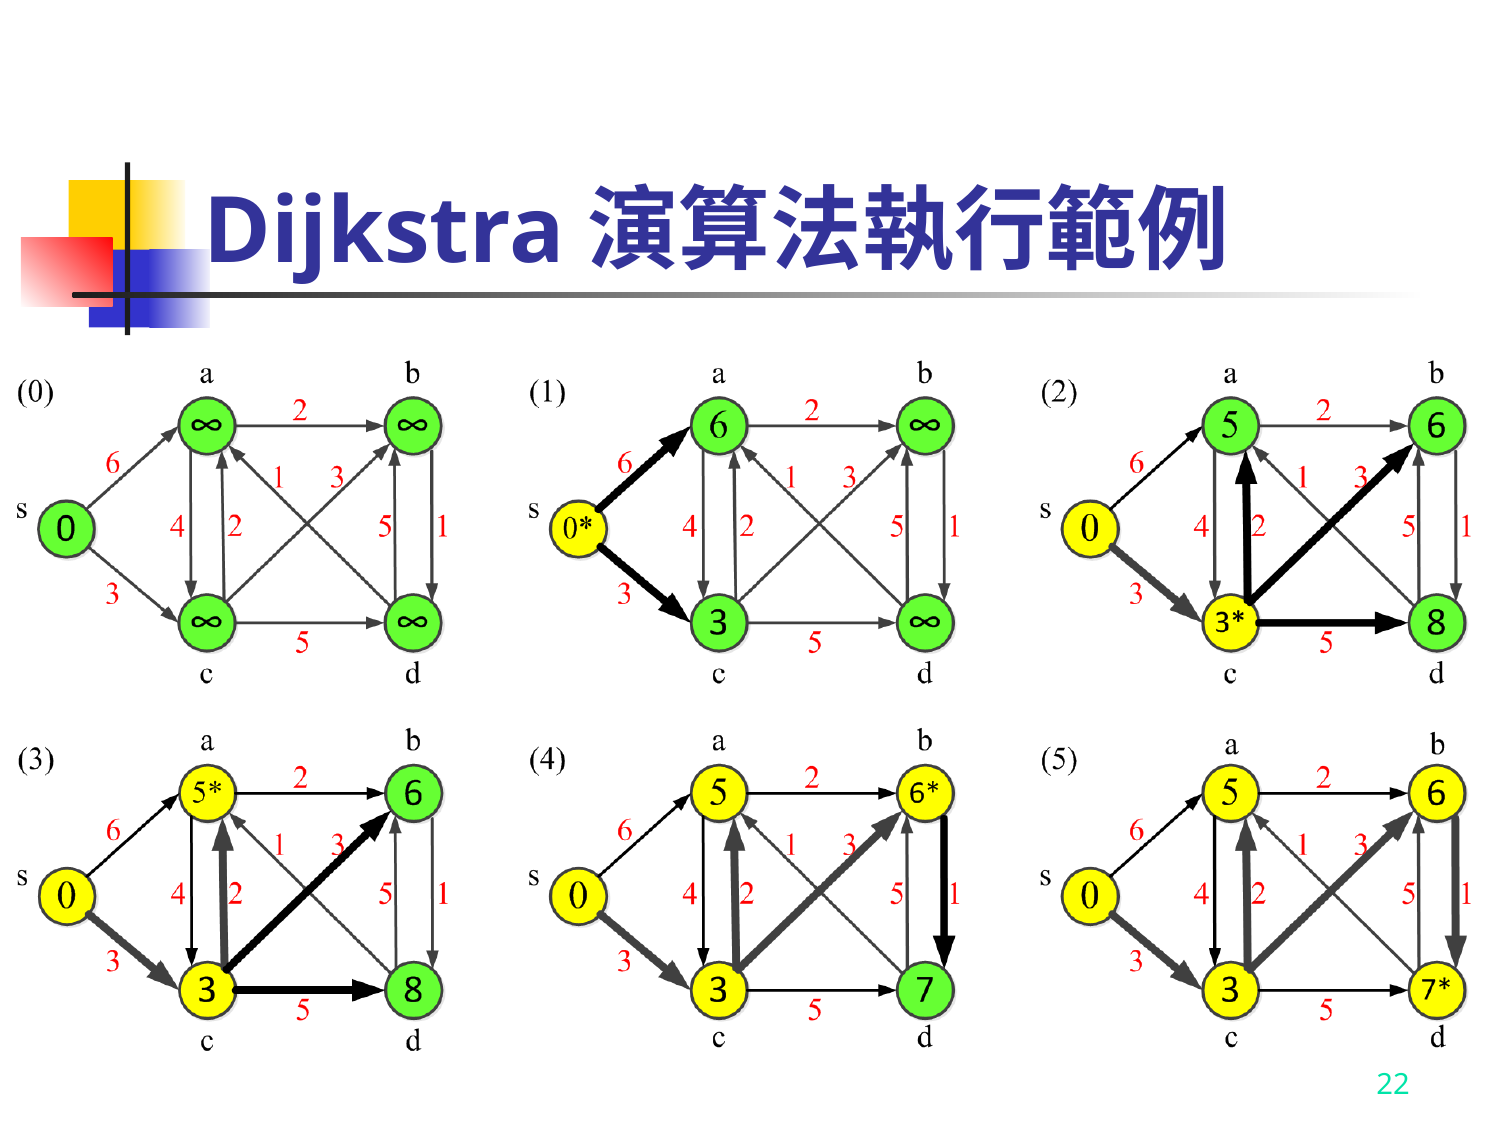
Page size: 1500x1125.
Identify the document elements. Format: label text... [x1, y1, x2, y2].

title Dijkstra演算法執行範例 [188, 101, 1468, 289]
slide_number 22 [1112, 1067, 1426, 1113]
picture [15, 349, 1474, 1059]
